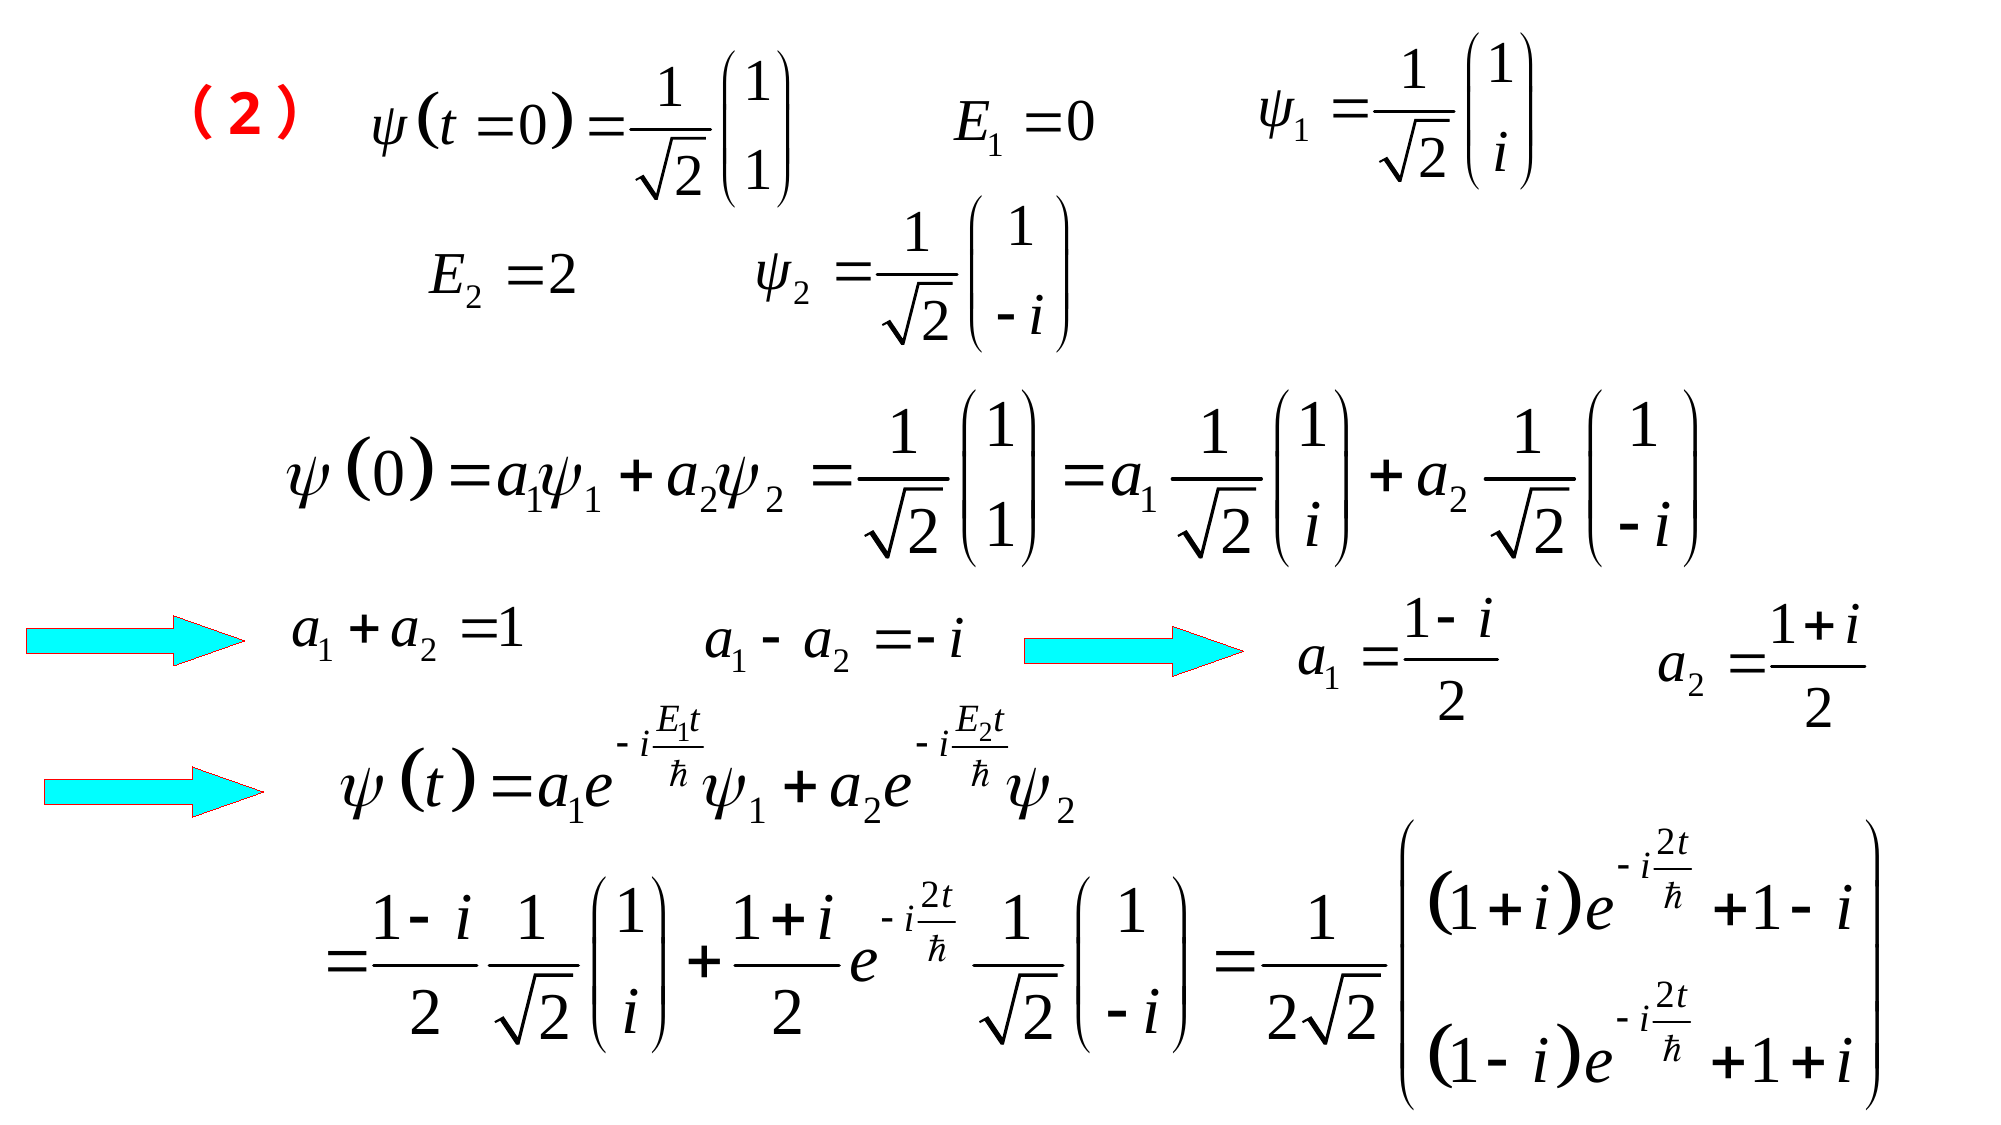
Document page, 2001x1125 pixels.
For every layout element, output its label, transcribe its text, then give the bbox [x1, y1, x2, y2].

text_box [943, 81, 1107, 171]
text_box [695, 598, 978, 688]
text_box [282, 378, 1718, 580]
text_box [1024, 626, 1244, 677]
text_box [748, 185, 1085, 364]
text_box [44, 766, 264, 818]
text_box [1648, 587, 1877, 741]
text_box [418, 234, 587, 324]
text_box [26, 615, 245, 666]
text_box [1288, 580, 1512, 734]
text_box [282, 587, 530, 677]
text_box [1251, 22, 1549, 201]
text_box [364, 40, 809, 219]
text_box （2） [141, 68, 349, 154]
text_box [310, 803, 1902, 1125]
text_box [335, 689, 1087, 803]
